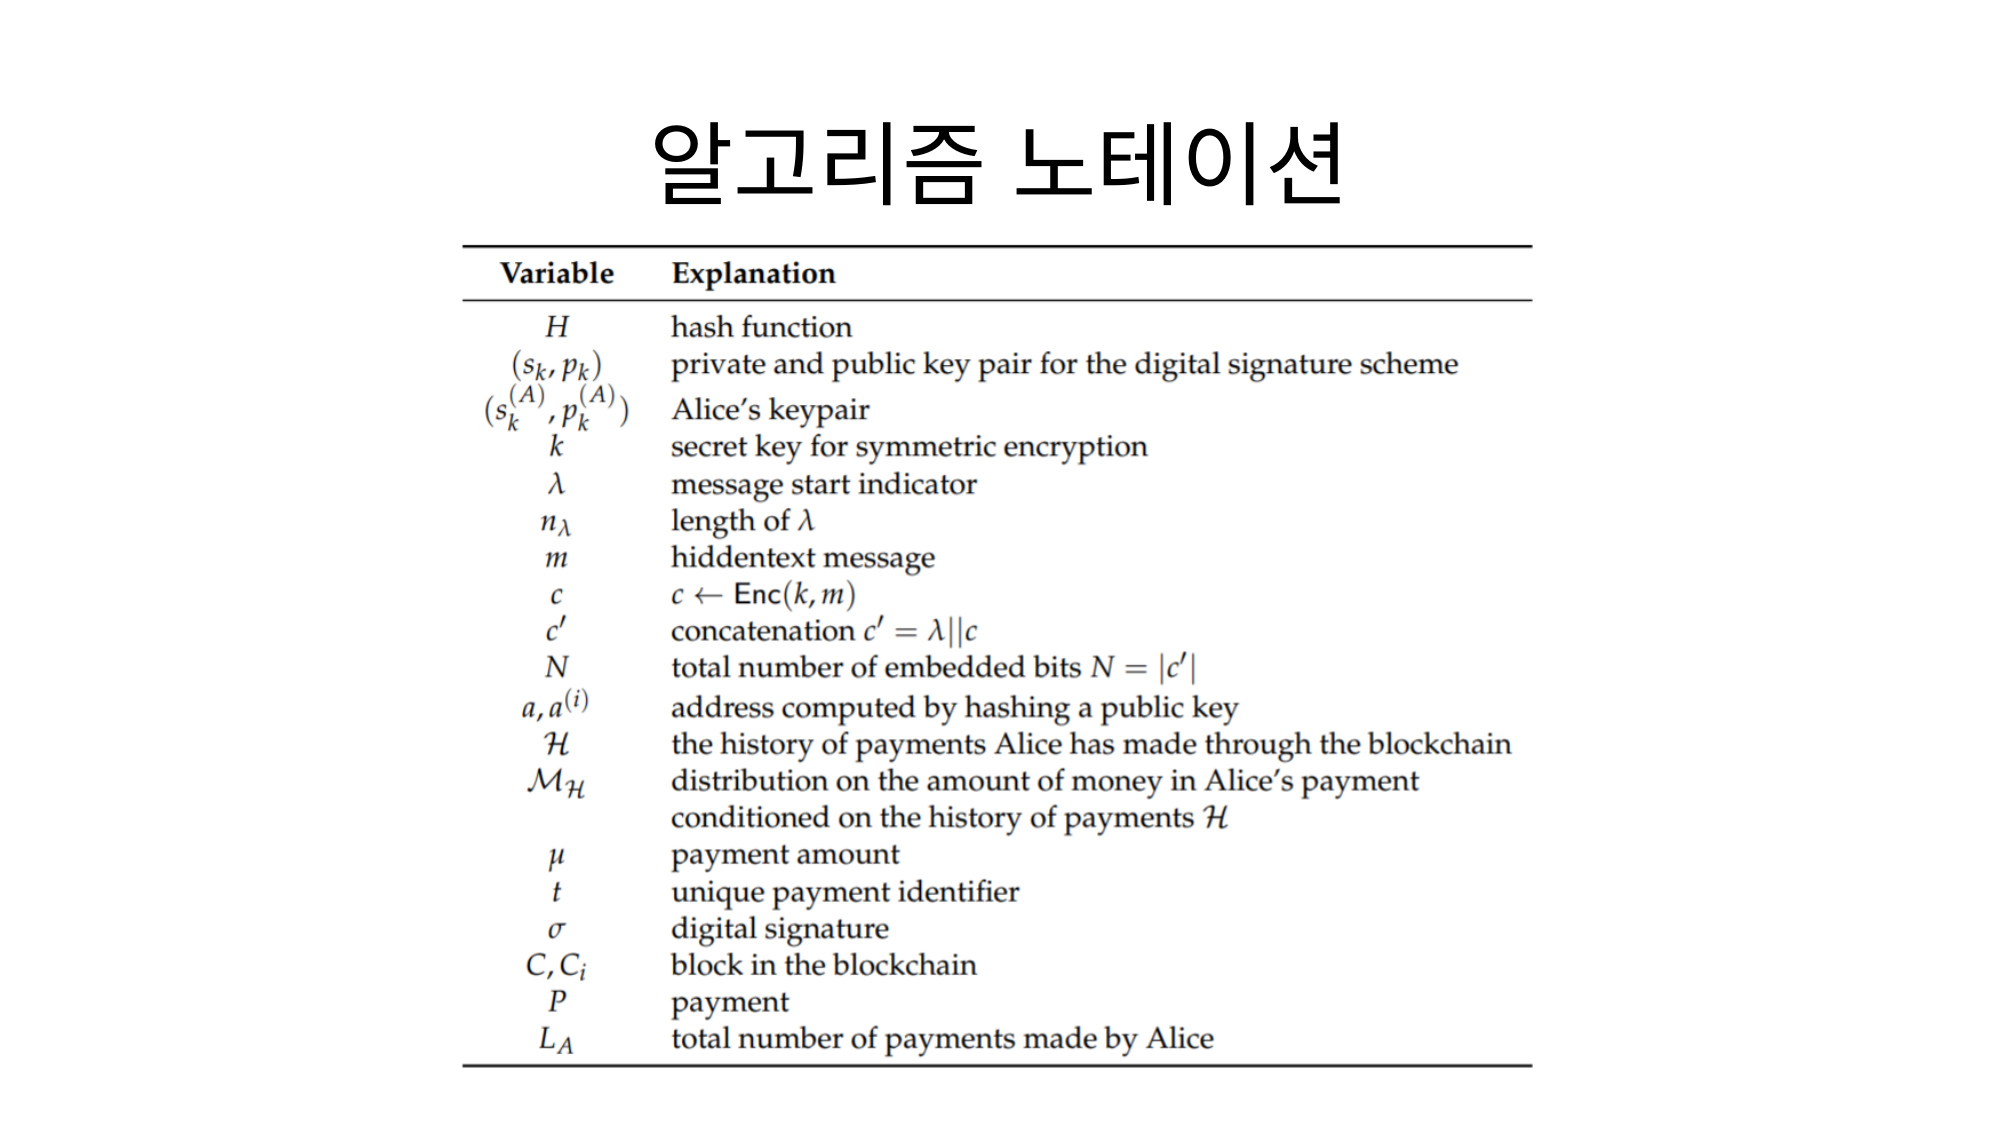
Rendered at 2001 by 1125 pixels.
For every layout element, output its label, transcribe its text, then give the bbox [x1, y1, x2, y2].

title 알고리즘 노테이션 [137, 59, 1863, 278]
picture [442, 229, 1558, 1078]
